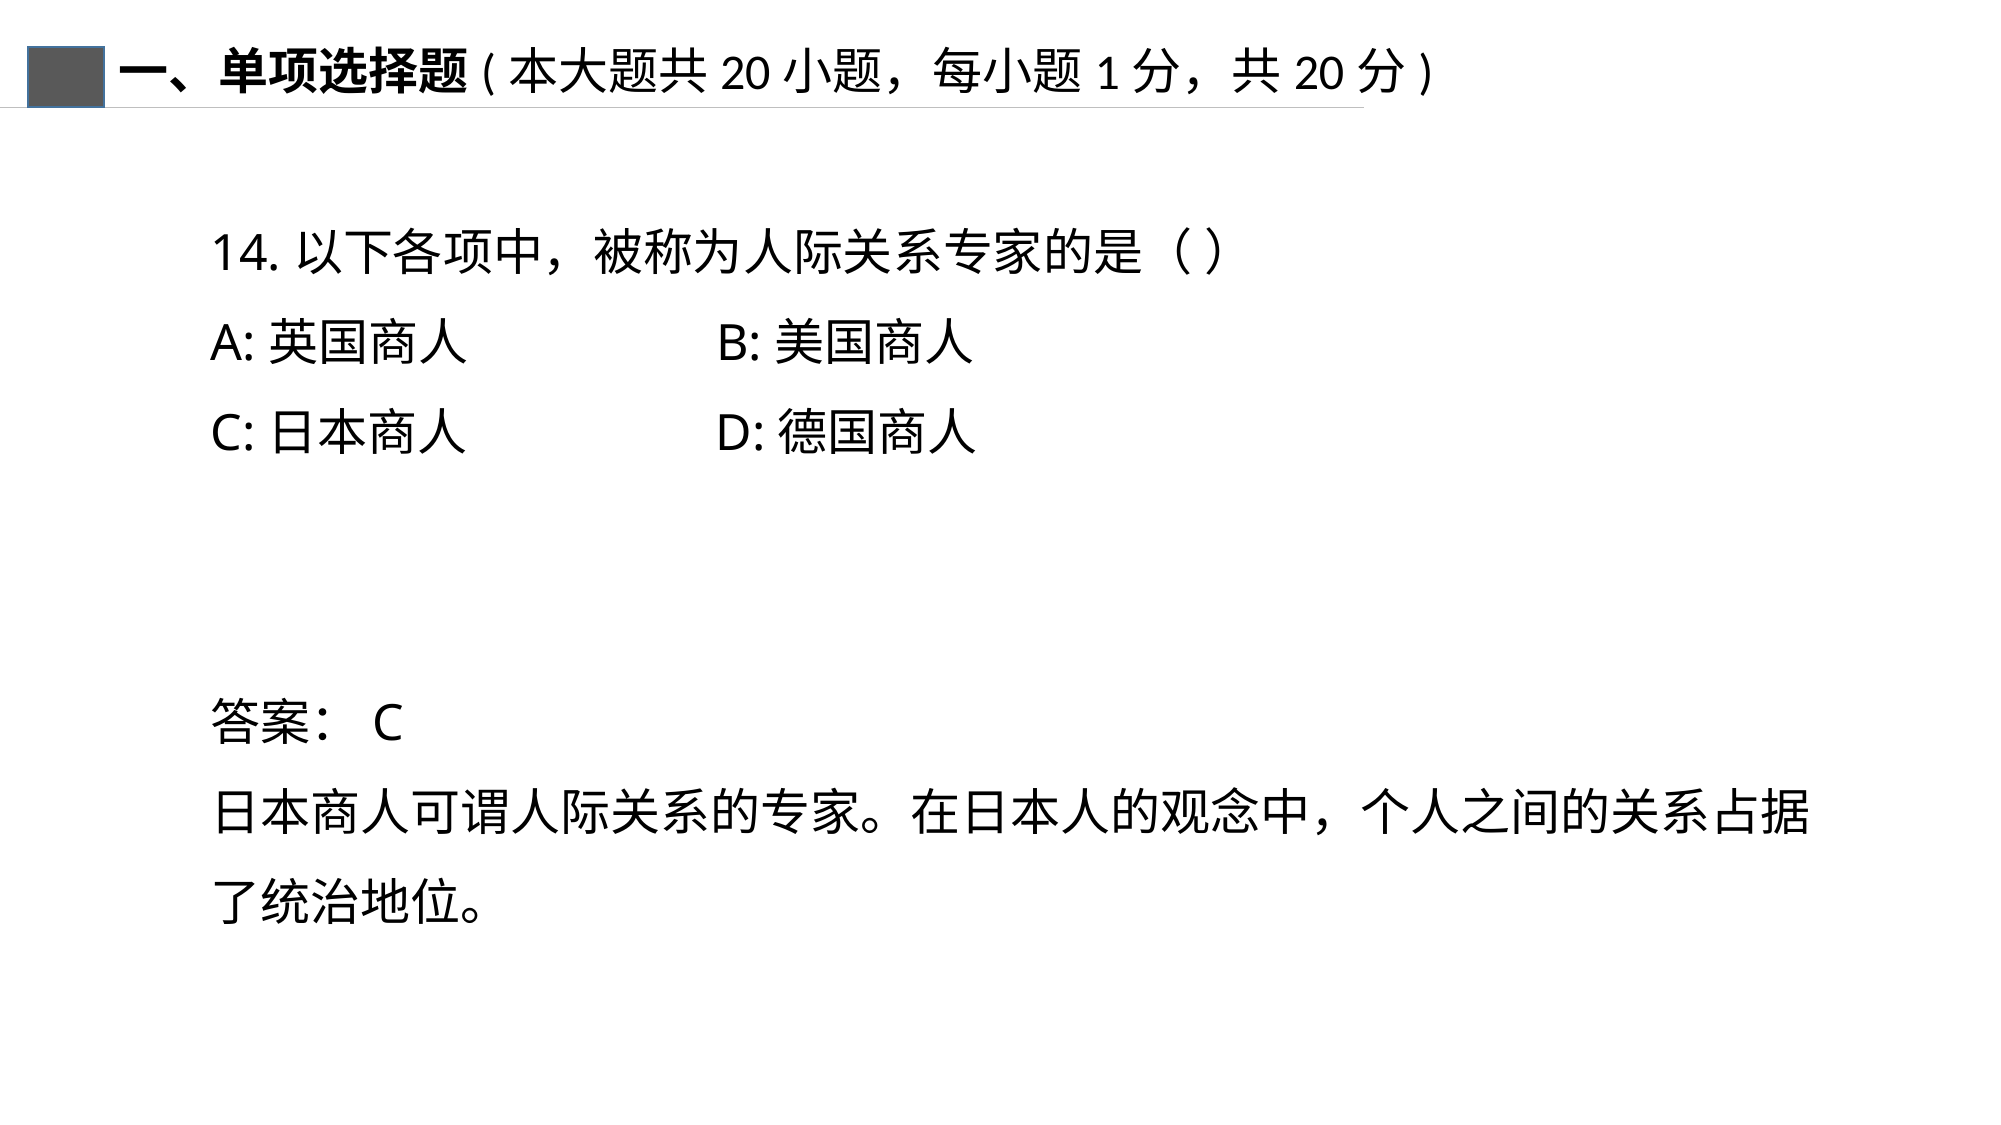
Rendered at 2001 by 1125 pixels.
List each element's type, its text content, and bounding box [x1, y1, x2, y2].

text_box [27, 46, 105, 107]
text_box 答案：C 日本商人可谓人际关系的专家。在日本人的观念中，个人之间的关系占据了统治地位。 [195, 652, 1853, 938]
text_box 14.以下各项中，被称为人际关系专家的是（ ） A:英国商人 B:美国商人 C:日本商人 D:德国商人 [195, 183, 1721, 468]
text_box 一、单项选择题(本大题共20小题，每小题1分，共20分) [104, 31, 1454, 107]
